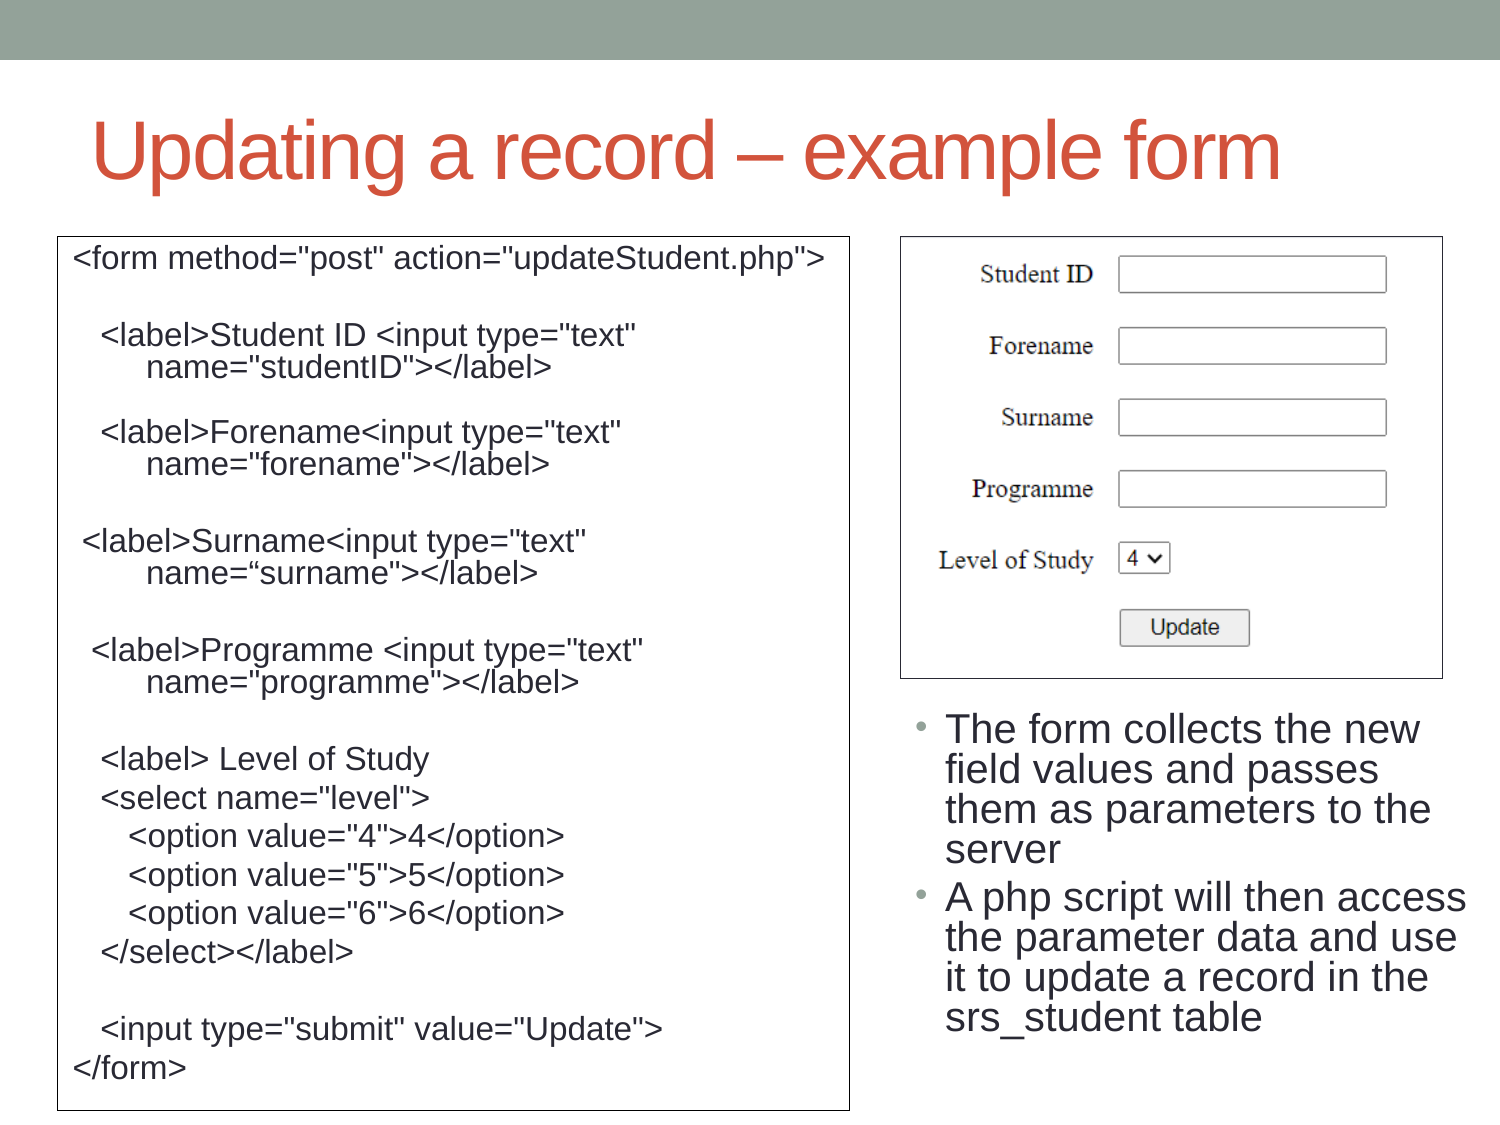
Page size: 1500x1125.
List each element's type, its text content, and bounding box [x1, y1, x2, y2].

title Updating a record – example form [75, 64, 1425, 228]
list <form method="post" action="updateStudent.php"> <label>Student ID <input type="text" name="studentID"></label> <label>Forename<input type="text" name="forename"></label> <label>Surname<input type="text" name=“surname"></label> <label>Programme <input type="text" name="programme"></label> <label> Level of Study <select name="level"> <option value="4">4</option> <option value="5">5</option> <option value="6">6</option> </select></label> <input type="submit" value="Update"> </form> [57, 236, 850, 1111]
list The form collects the new field values and passes them as parameters to the server A php script will then access the parameter data and use it to update a record in the srs_student table [900, 278, 1487, 1094]
picture [899, 236, 1443, 679]
